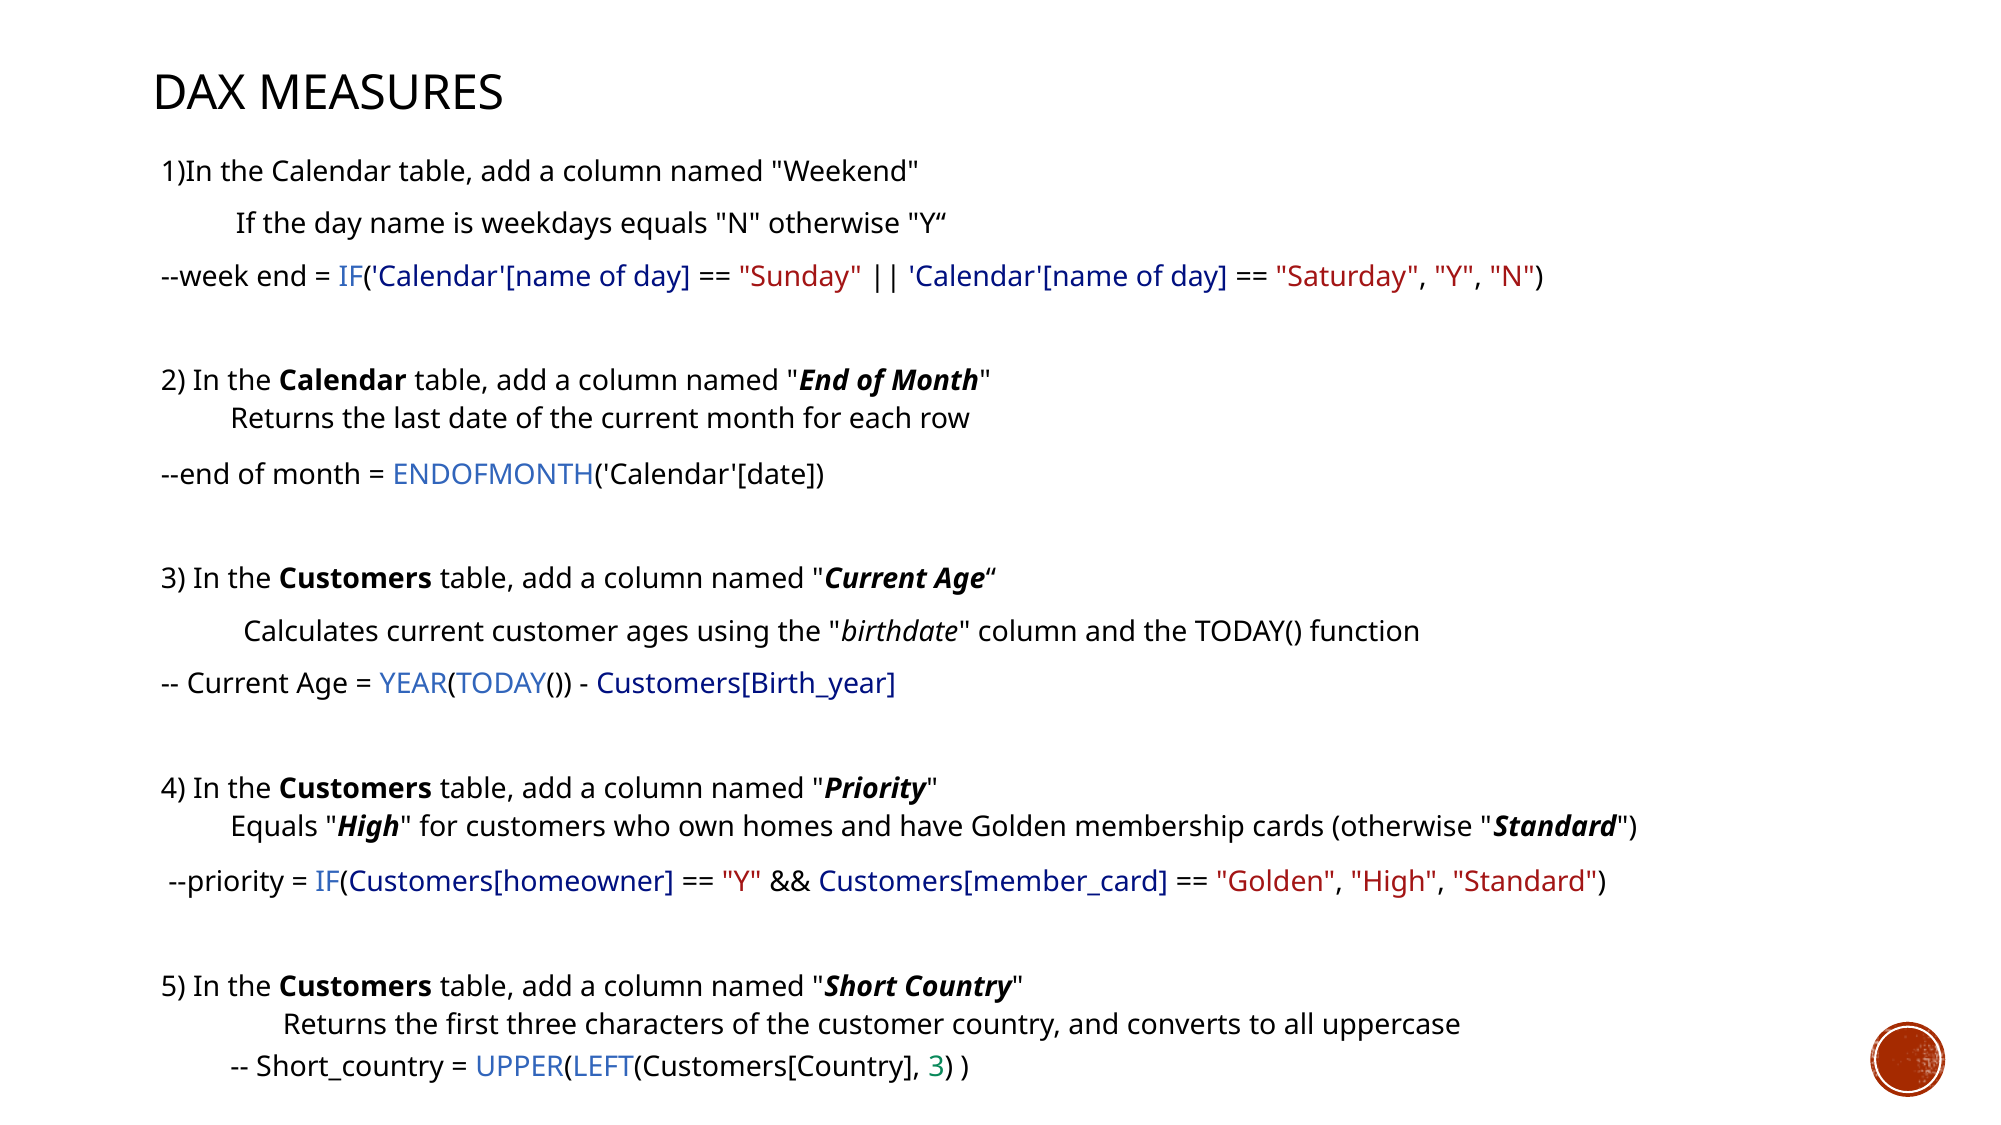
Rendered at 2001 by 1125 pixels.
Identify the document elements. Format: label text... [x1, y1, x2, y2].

title DAX MEASURES [137, 59, 768, 129]
list 1)In the Calendar table, add a column named "Weekend" If the day name is weekdays equals "N" otherwise "Y“ --week end = IF('Calendar'[name of day] == "Sunday" || 'Calendar'[name of day] == "Saturday", "Y", "N") 2) In the Calendar table, add a column named "End of Month" Returns the last date of the current month for each row --end of month = ENDOFMONTH('Calendar'[date]) 3) In the Customers table, add a column named "Current Age“ Calculates current customer ages using the "birthdate" column and the TODAY() function -- Current Age = YEAR(TODAY()) - Customers[Birth_year] 4) In the Customers table, add a column named "Priority" Equals "High" for customers who own homes and have Golden membership cards (otherwise "Standard") --priority = IF(Customers[homeowner] == "Y" && Customers[member_card] == "Golden", "High", "Standard") 5) In the Customers table, add a column named "Short Country" Returns the first three characters of the customer country, and converts to all uppercase -- Short_country = UPPER(LEFT(Customers[Country], 3) ) [145, 149, 1871, 1096]
